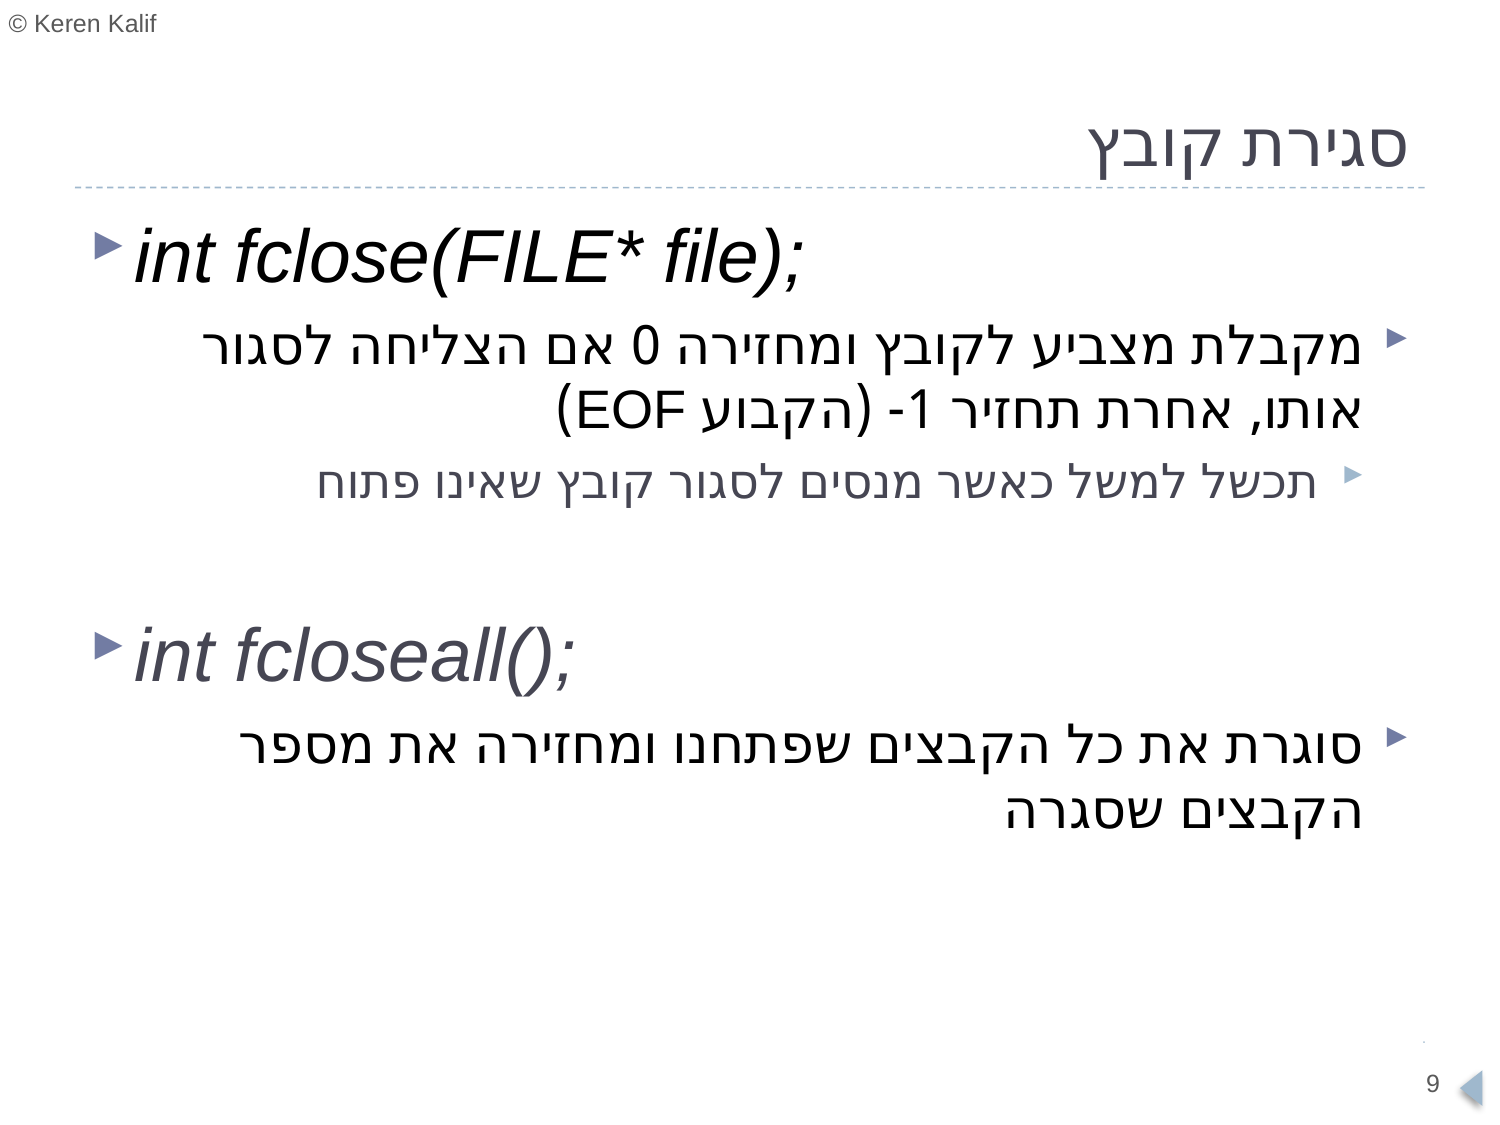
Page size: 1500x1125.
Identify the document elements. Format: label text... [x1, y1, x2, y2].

list int fclose(FILE* file); מקבלת מצביע לקובץ ומחזירה 0 אם הצליחה לסגור אותו, אחרת תחזיר 1- (הקבוע EOF) תכשל למשל כאשר מנסים לסגור קובץ שאינו פתוח int fcloseall(); סוגרת את כל הקבצים שפתחנו ומחזירה את מספר הקבצים שסגרה [75, 200, 1425, 1010]
title סגירת קובץ [53, 24, 1425, 188]
